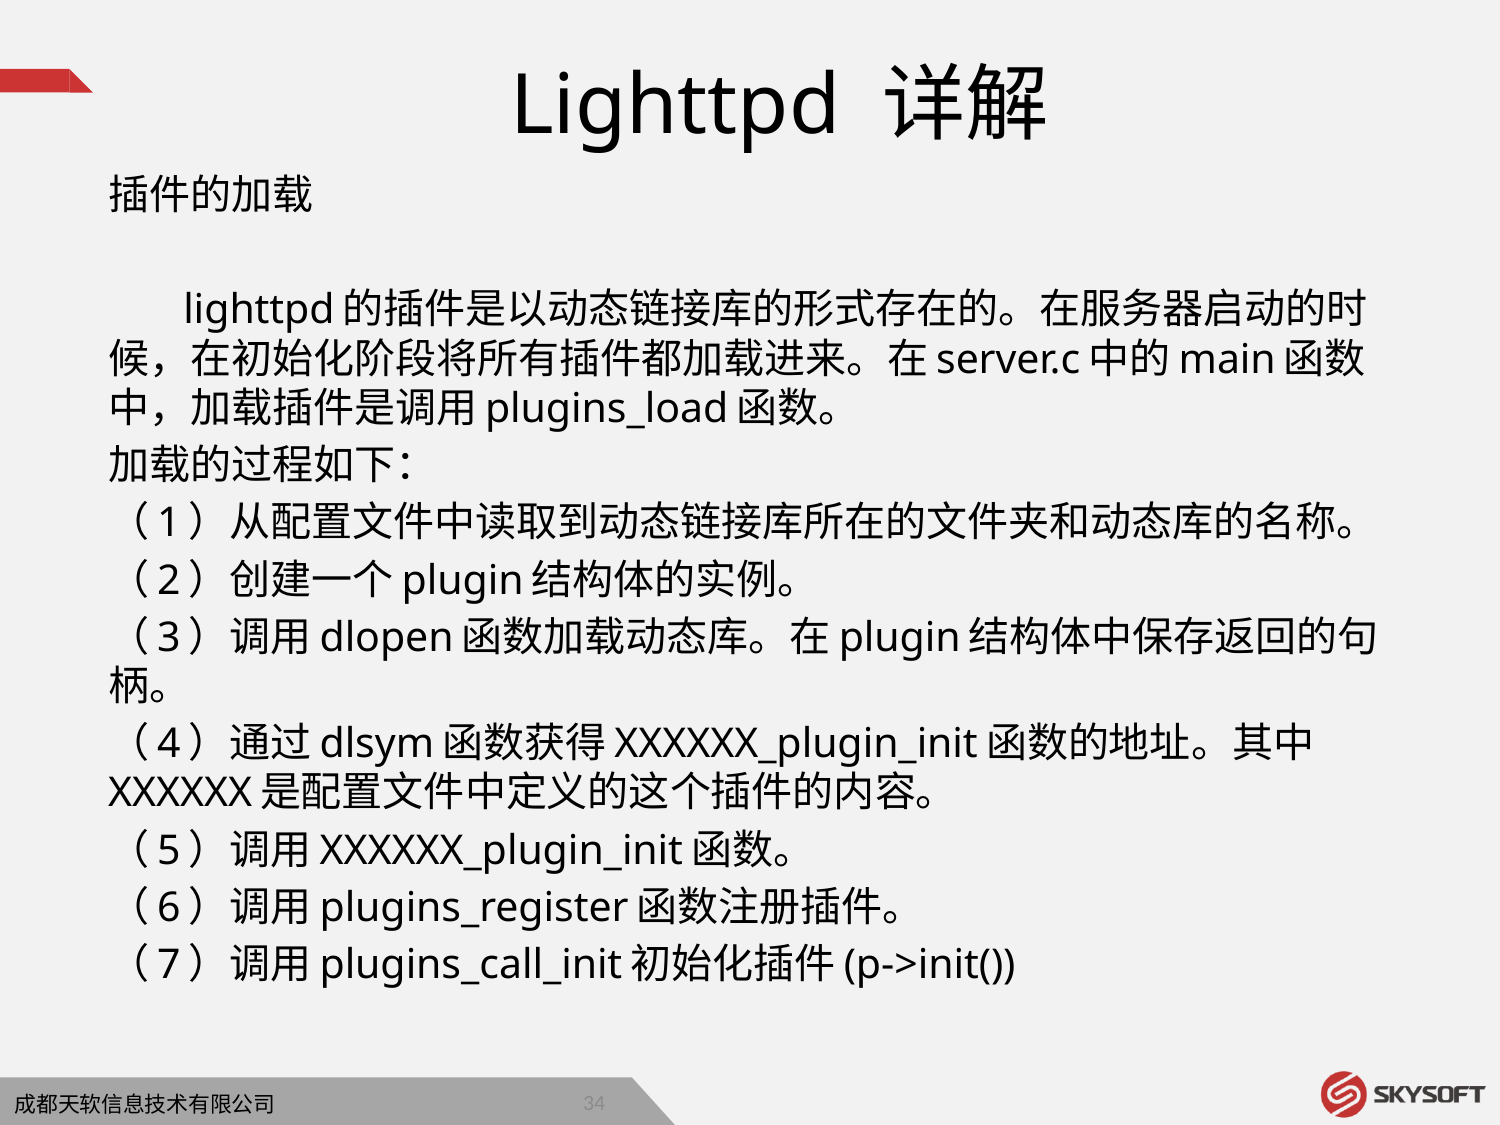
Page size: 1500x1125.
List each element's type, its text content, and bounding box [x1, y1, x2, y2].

slide_number 33 [270, 1071, 621, 1125]
list Lighttpd 详解 [112, 42, 1447, 114]
picture [1293, 1064, 1500, 1125]
list 插件的加载 lighttpd的插件是以动态链接库的形式存在的。在服务器启动的时候，在初始化阶段将所有插件都加载进来。在server.c中的main函数中，加载插件是调用plugins_load函数。 加载的过程如下： （1）从配置文件中读取到动态链接库所在的文件夹和动态库的名称。 （2）创建一个plugin结构体的实例。 （3）调用dlopen函数加载动态库。在plugin结构体中保存返回的句柄。 （4）通过dlsym函数获得XXXXXX_plugin_init函数的地址。其中XXXXXX是配置文件中定义的这个插件的内容。 （5）调用XXXXXX_plugin_init函数。 （6）调用plugins_register函数注册插件。 （7）调用plugins_call_init初始化插件(p->init()) [93, 160, 1412, 1012]
